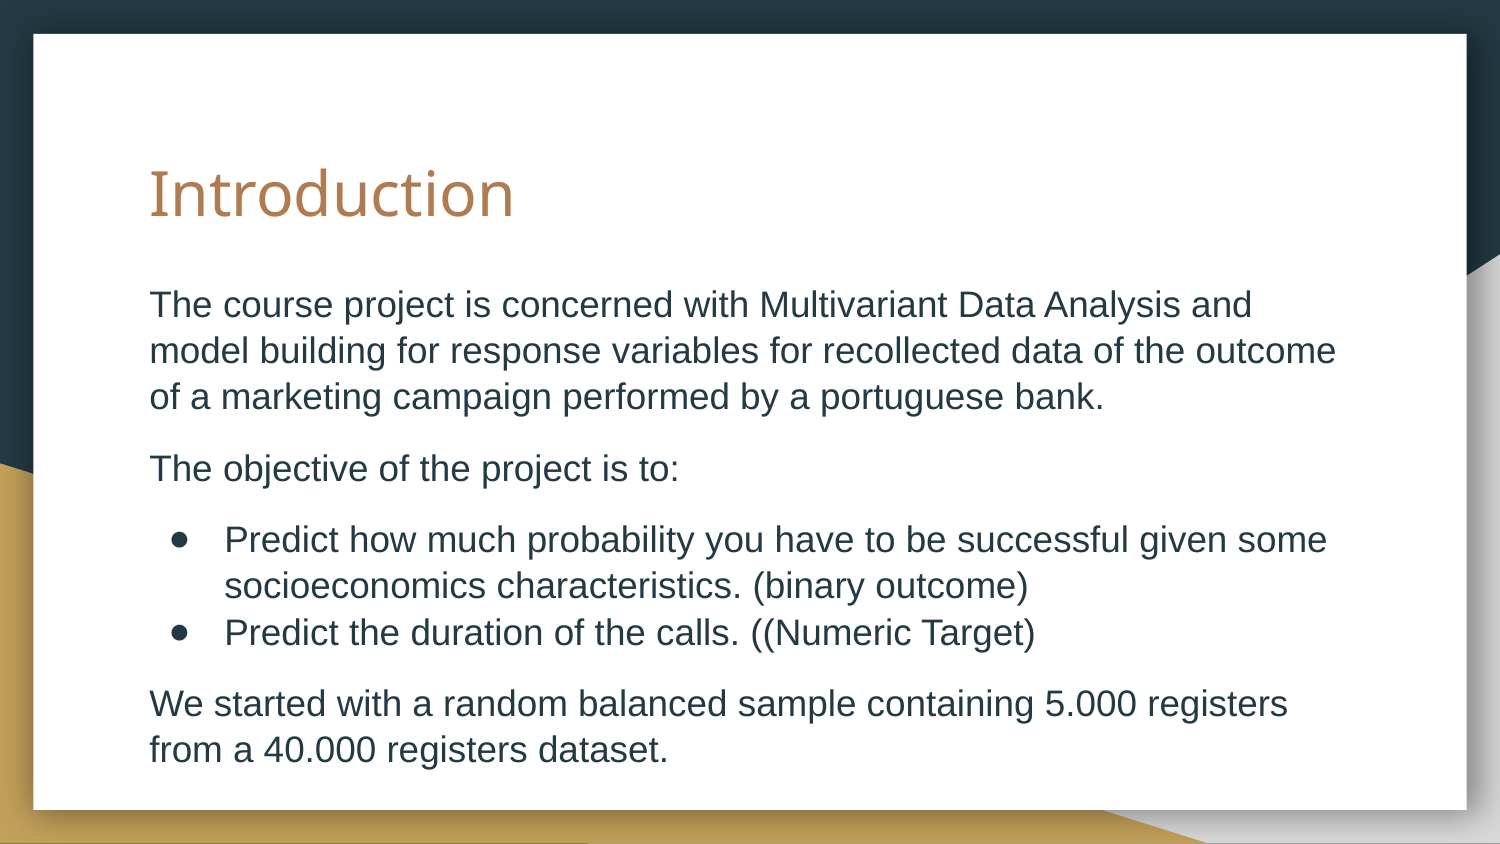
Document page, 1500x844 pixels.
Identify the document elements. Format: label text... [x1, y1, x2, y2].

list The course project is concerned with Multivariant Data Analysis and model building for response variables for recollected data of the outcome of a marketing campaign performed by a portuguese bank. The objective of the project is to: Predict how much probability you have to be successful given some socioeconomics characteristics. (binary outcome) Predict the duration of the calls. ((Numeric Target) We started with a random balanced sample containing 5.000 registers from a 40.000 registers dataset. [134, 263, 1366, 769]
title Introduction [134, 138, 1366, 263]
